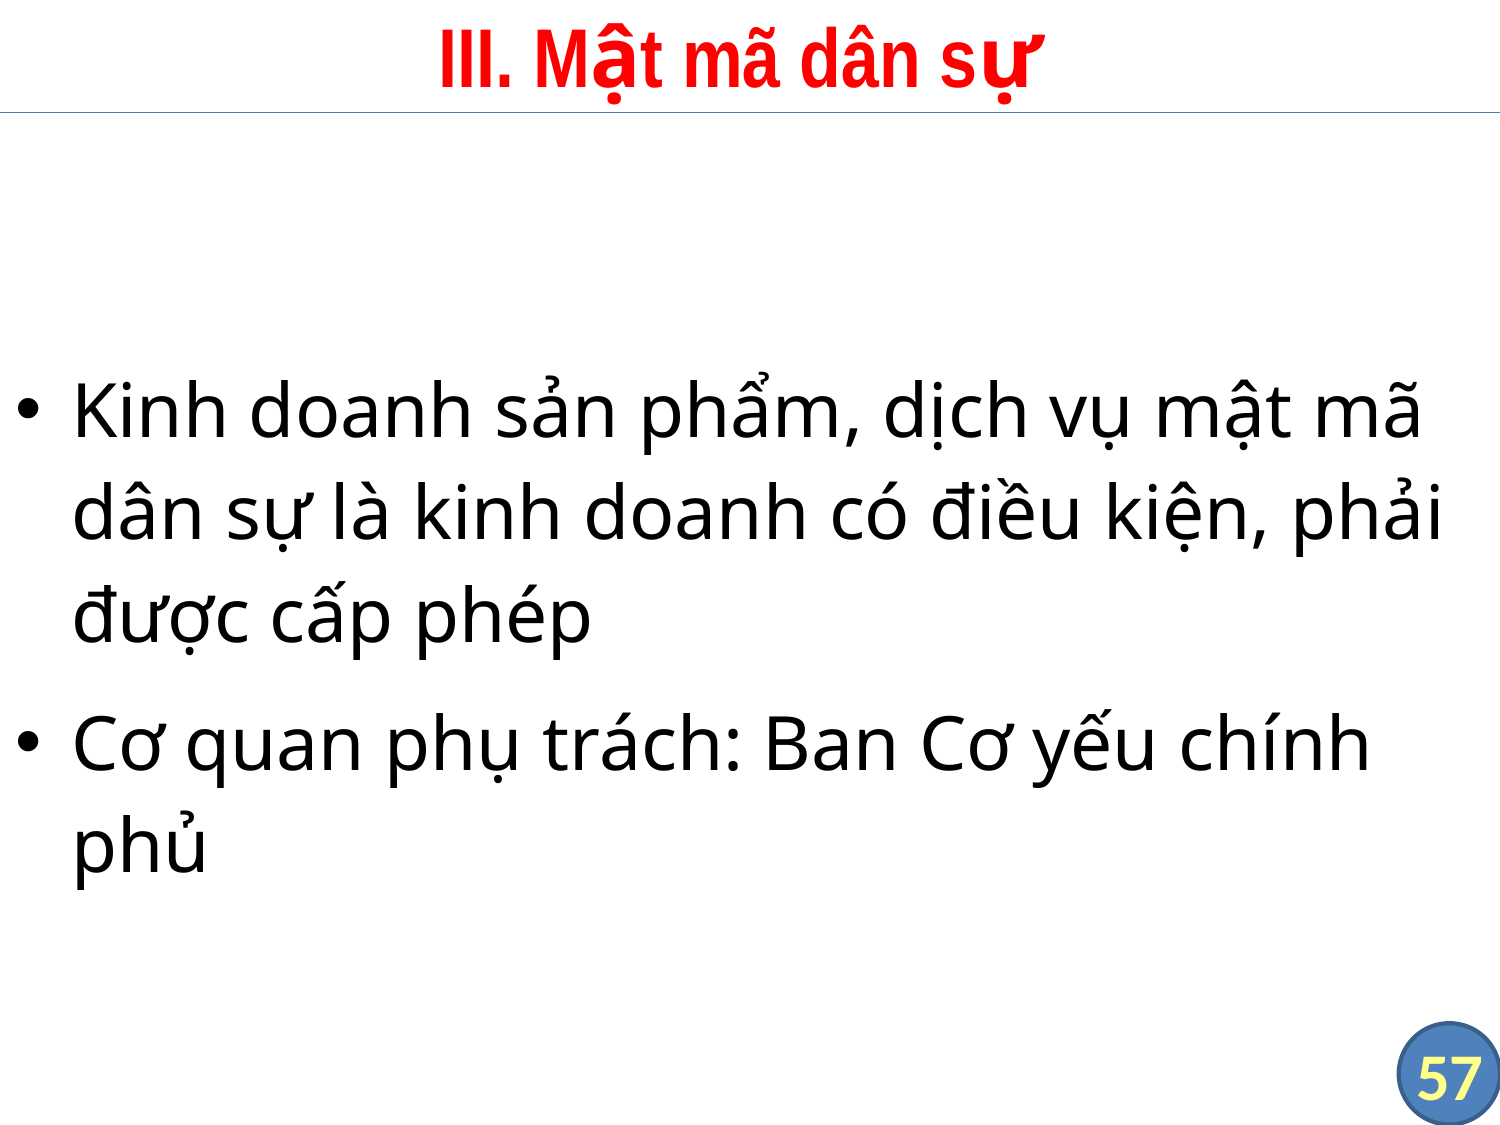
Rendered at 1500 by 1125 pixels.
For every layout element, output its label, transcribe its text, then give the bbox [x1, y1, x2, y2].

title III. Mật mã dân sự [0, 0, 1500, 113]
slide_number 57 [1399, 1023, 1500, 1125]
list Kinh doanh sản phẩm, dịch vụ mật mã dân sự là kinh doanh có điều kiện, phải được cấp phép Cơ quan phụ trách: Ban Cơ yếu chính phủ [0, 113, 1500, 1125]
